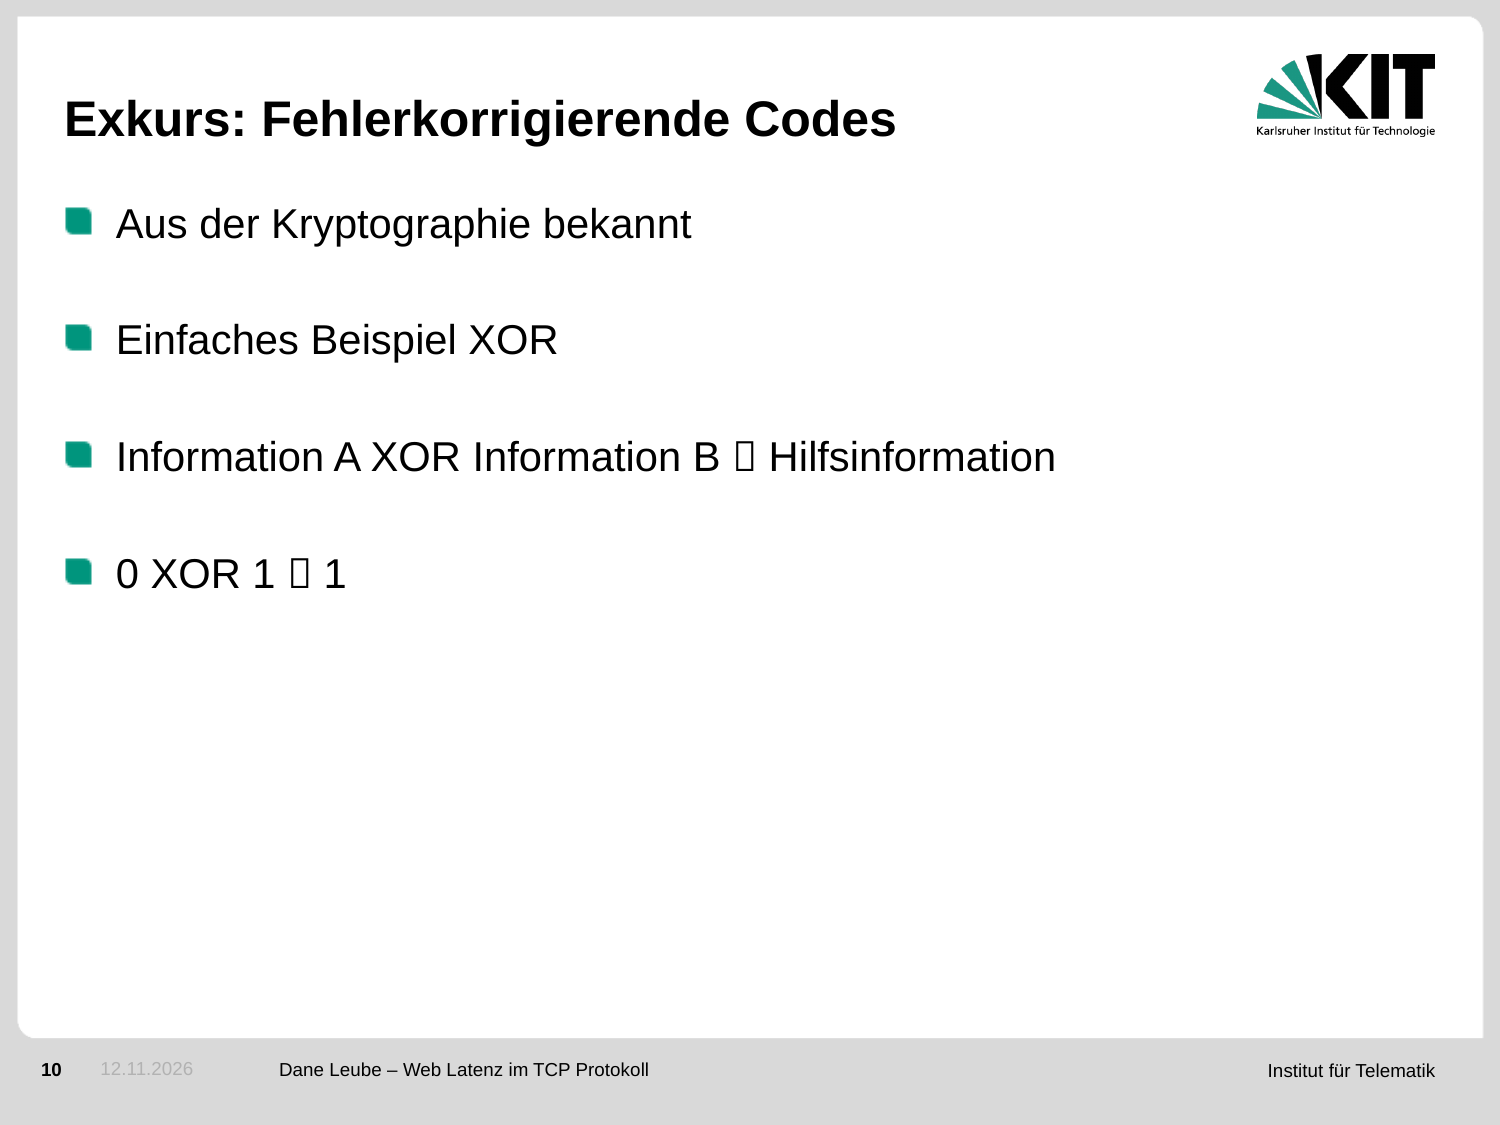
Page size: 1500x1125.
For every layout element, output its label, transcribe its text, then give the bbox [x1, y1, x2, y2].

title Exkurs: Fehlerkorrigierende Codes [63, 54, 1199, 148]
picture [0, 0, 1500, 1125]
list Aus der Kryptographie bekannt Einfaches Beispiel XOR Information A XOR Information B  Hilfsinformation 0 XOR 1  1 [64, 196, 1436, 1000]
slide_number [100, 1057, 272, 1117]
footer Dane Leube – Web Latenz im TCP Protokoll [278, 1056, 977, 1117]
